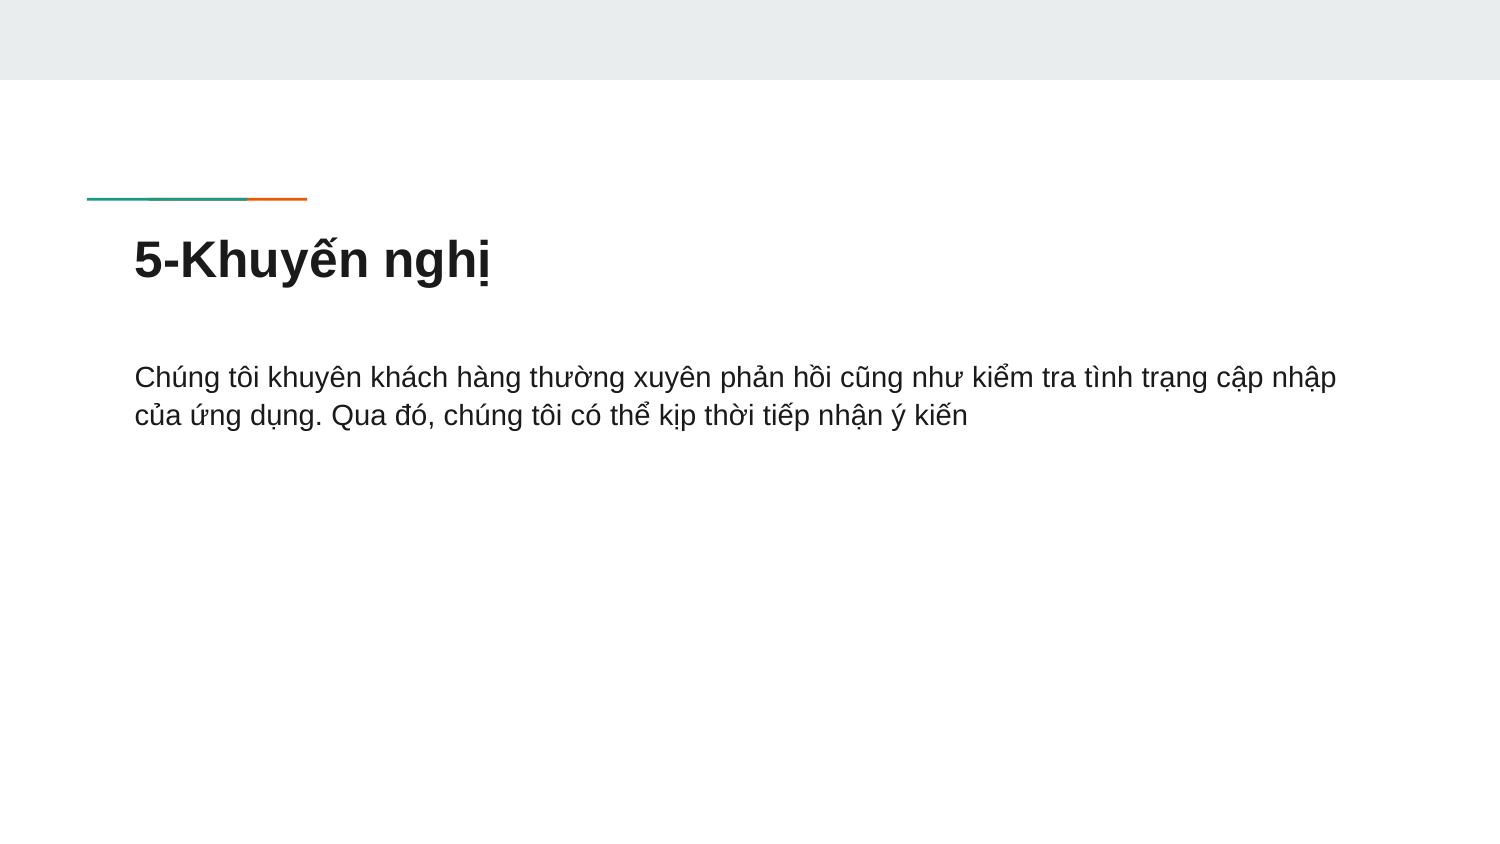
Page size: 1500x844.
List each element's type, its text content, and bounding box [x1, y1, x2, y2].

list Chúng tôi khuyên khách hàng thường xuyên phản hồi cũng như kiểm tra tình trạng cập nhập của ứng dụng. Qua đó, chúng tôi có thể kịp thời tiếp nhận ý kiến [119, 341, 1381, 712]
title 5-Khuyến nghị [119, 216, 1381, 305]
